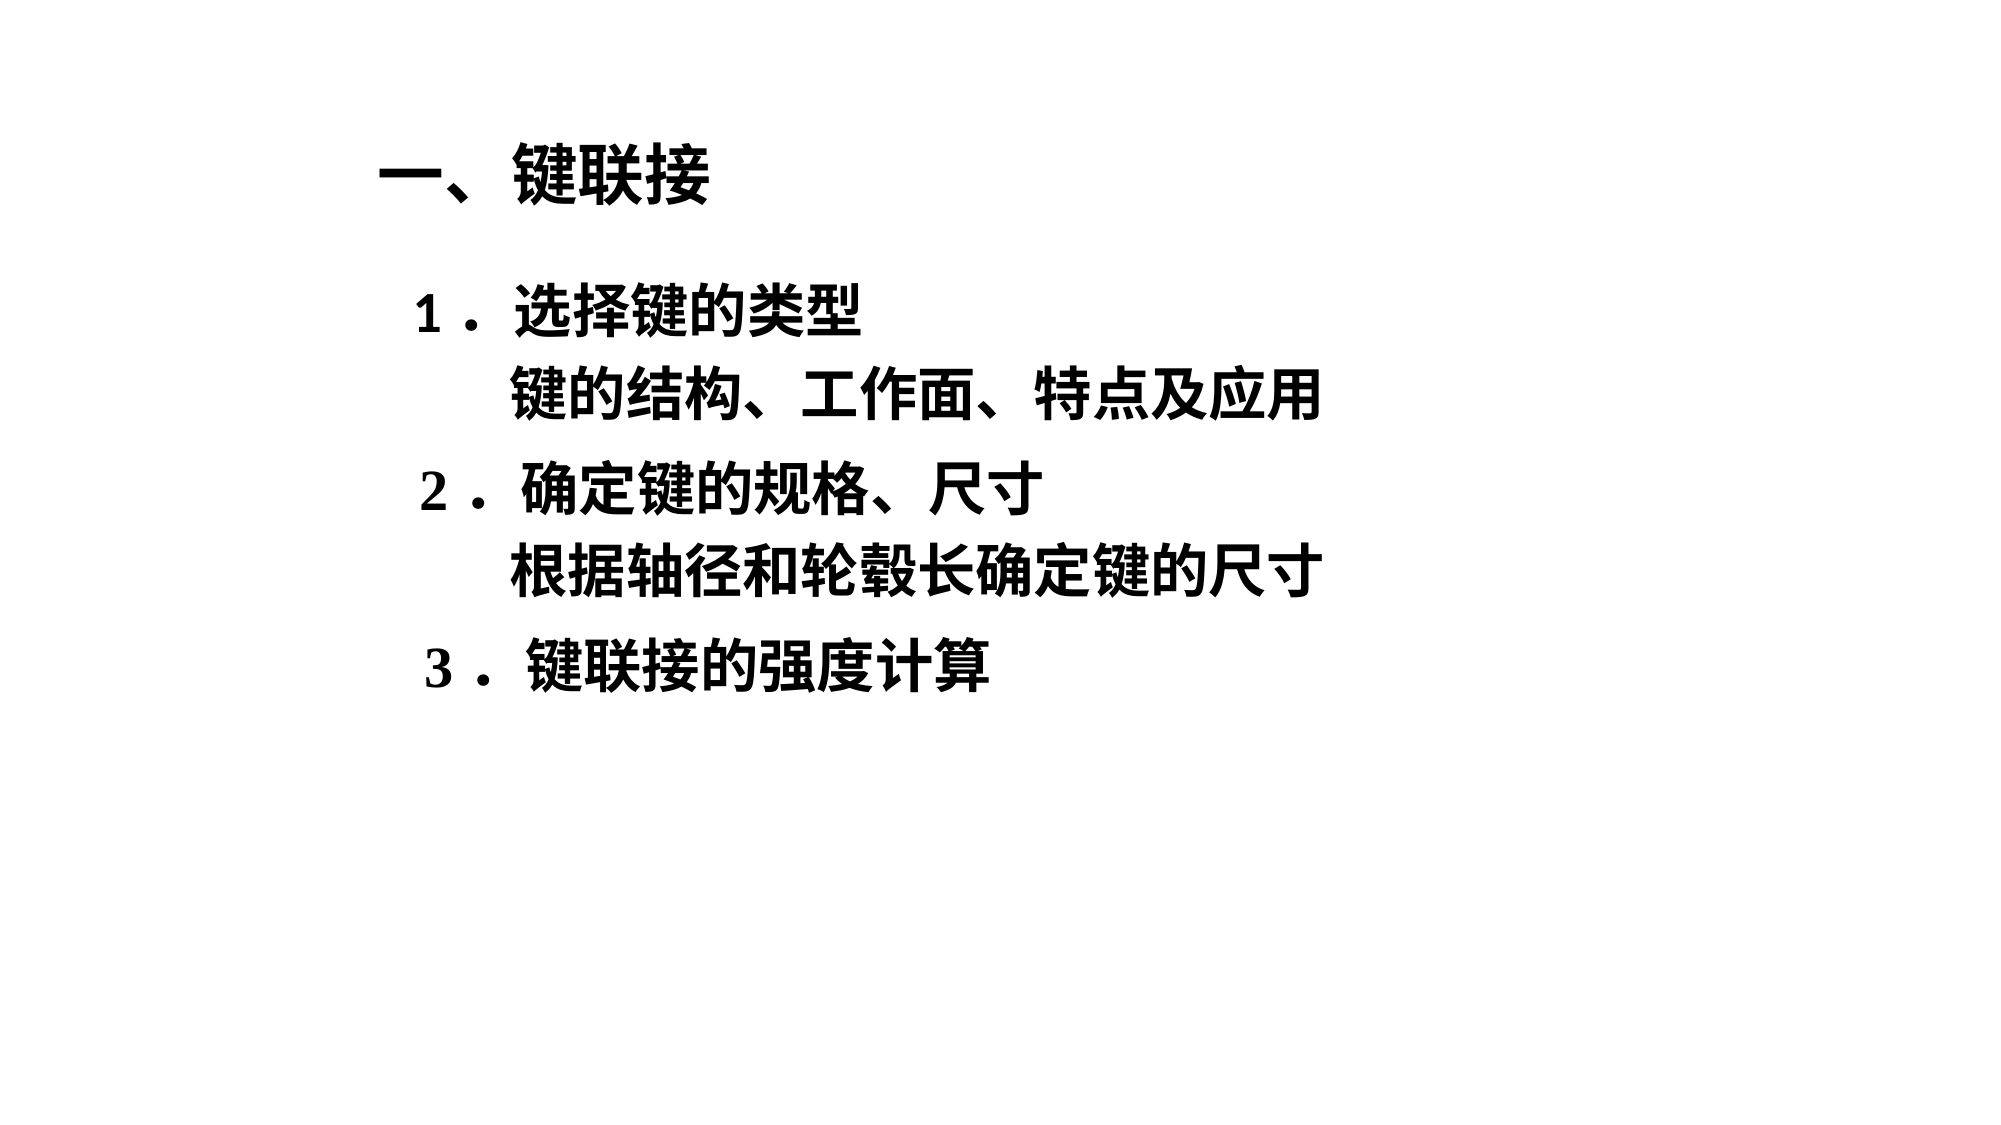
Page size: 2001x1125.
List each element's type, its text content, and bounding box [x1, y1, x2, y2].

text_box 一、键联接 [362, 125, 727, 221]
text_box 2．确定键的规格、尺寸 [404, 444, 1060, 529]
text_box 键的结构、工作面、特点及应用 [494, 350, 1340, 435]
text_box 根据轴径和轮毂长确定键的尺寸 [494, 527, 1340, 612]
text_box 1．选择键的类型 [397, 267, 1662, 422]
text_box 3．键联接的强度计算 [409, 621, 1024, 707]
